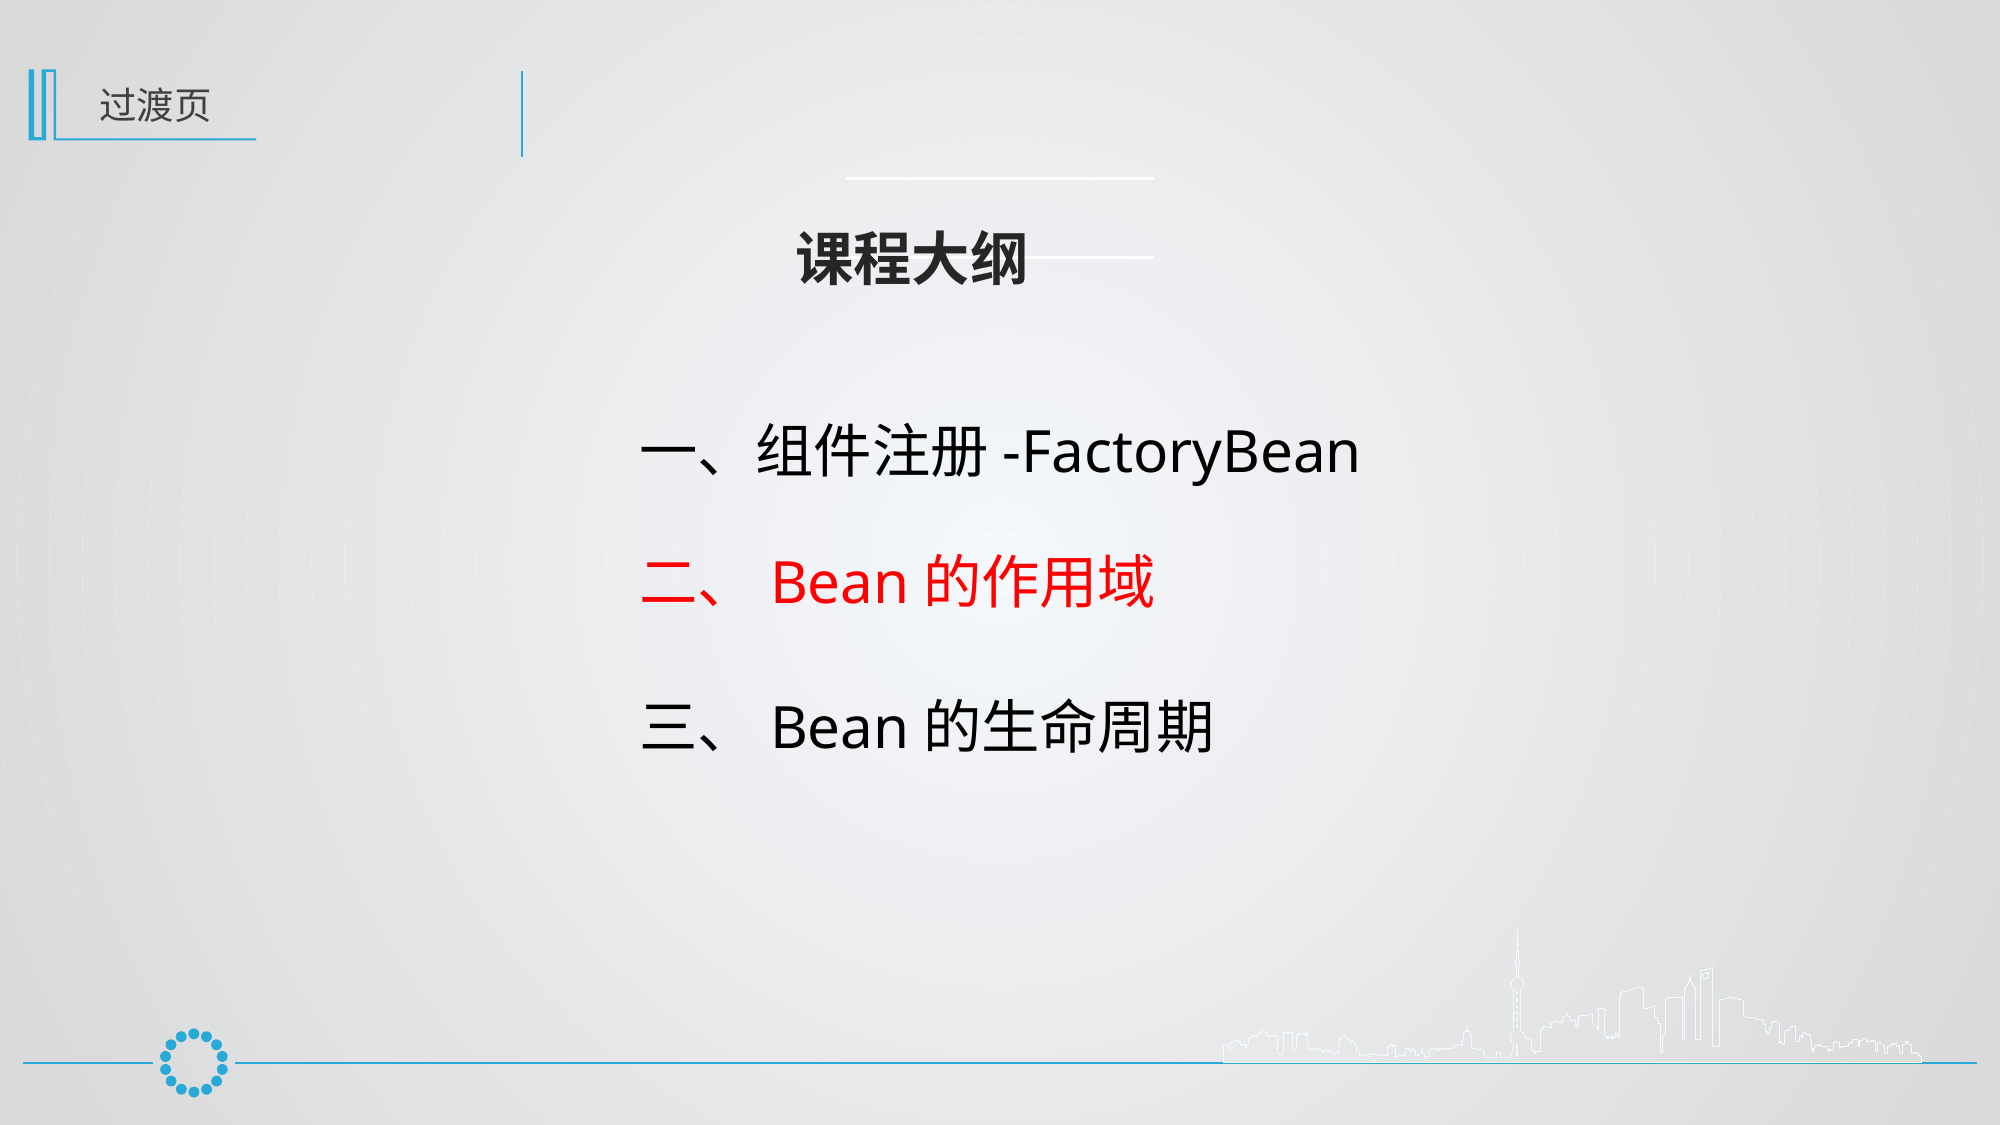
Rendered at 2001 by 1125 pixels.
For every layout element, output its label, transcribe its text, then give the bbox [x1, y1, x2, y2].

text_box 课程大纲 [780, 214, 1154, 300]
text_box 三、Bean的生命周期 [624, 682, 1535, 768]
text_box 一、组件注册-FactoryBean [624, 406, 1535, 492]
text_box 二、Bean的作用域 [624, 538, 1535, 623]
slide_number [169, 1039, 218, 1086]
